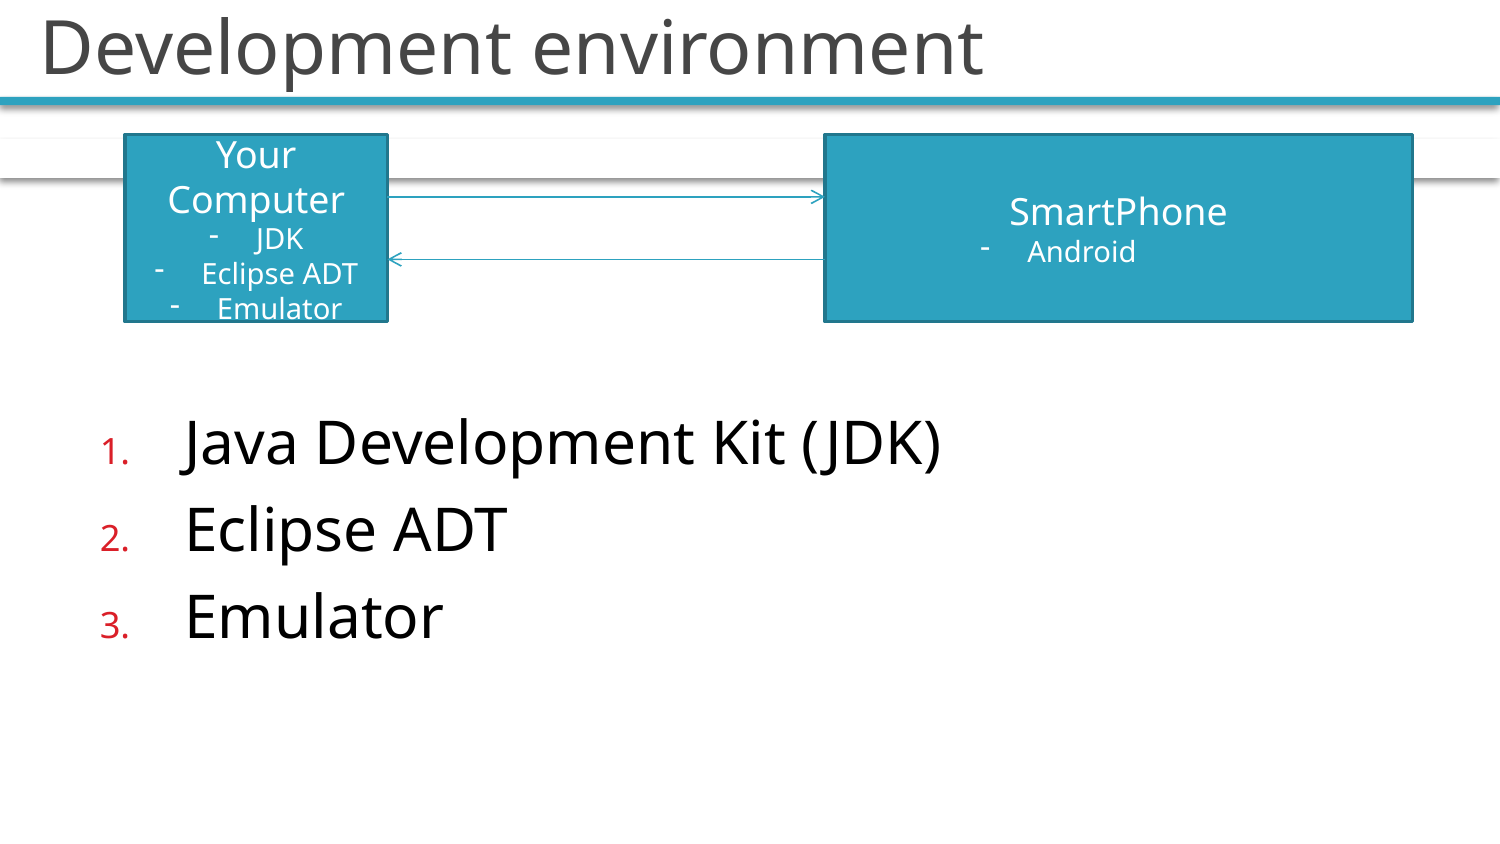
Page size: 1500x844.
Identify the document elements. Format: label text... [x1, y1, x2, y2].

list Java Development Kit (JDK) Eclipse ADT Emulator [62, 396, 1400, 844]
text_box SmartPhone Android [823, 133, 1414, 323]
text_box Your Computer JDK Eclipse ADT Emulator [123, 133, 389, 323]
title Development environment [24, 19, 1463, 97]
